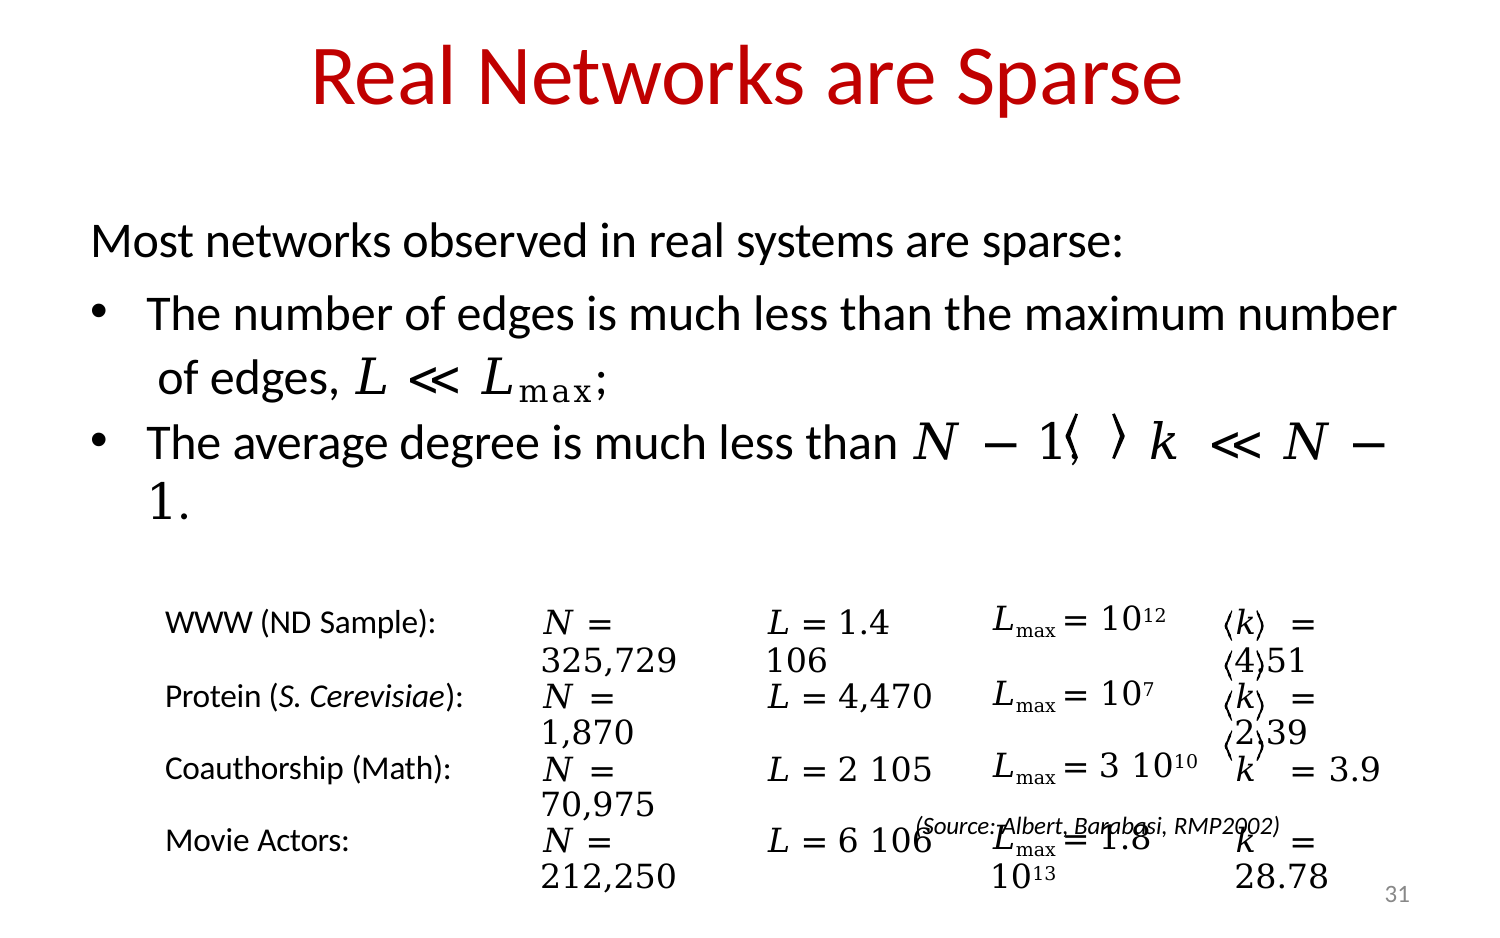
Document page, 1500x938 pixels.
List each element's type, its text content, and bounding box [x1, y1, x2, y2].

table_header 𝐿max = 1012 [949, 603, 1219, 680]
table_cell Coauthorship (Math): [160, 752, 504, 824]
table_header 𝑘 = 4.51 [1219, 603, 1395, 680]
table_cell 𝑁 = 212,250 [504, 824, 746, 896]
table_cell 𝐿 = 6 106 [746, 824, 949, 896]
table_header 𝐿 = 1.4 106 [746, 603, 949, 680]
slide_number 31 [1380, 881, 1415, 938]
title Real Networks are Sparse [308, 17, 1192, 176]
table_cell 𝐿 = 4,470 [746, 680, 949, 752]
table_cell 𝑘 = 3.9 [1219, 752, 1395, 824]
table_cell 𝑘 = 28.78 [1219, 824, 1395, 896]
table_header WWW (ND Sample): [160, 603, 504, 680]
table_cell 𝐿 = 2 105 [746, 752, 949, 824]
table_cell 𝑁 = 70,975 [504, 752, 746, 824]
table_cell 𝐿max = 3 1010 [949, 752, 1219, 807]
table_cell 𝑘 = 2.39 [1219, 680, 1395, 752]
text_box Most networks observed in real systems are sparse: The number of edges is much less than the maximum number of edges, 𝐿 ≪ 𝐿max; The average degree is much less than 𝑁 − 1, 𝑘 ≪ 𝑁 − 1. [79, 193, 1415, 530]
text_box (Source: Albert, Barabasi, RMP2002) [913, 807, 1286, 840]
table_cell 𝑁 = 1,870 [504, 680, 746, 752]
table_cell 𝐿max = 1.8 1013 [949, 840, 1219, 896]
table_cell Movie Actors: [160, 824, 504, 896]
table_cell Protein (S. Cerevisiae): [160, 680, 504, 752]
table_cell 𝐿max = 107 [949, 680, 1219, 752]
table_header 𝑁 = 325,729 [504, 603, 746, 680]
